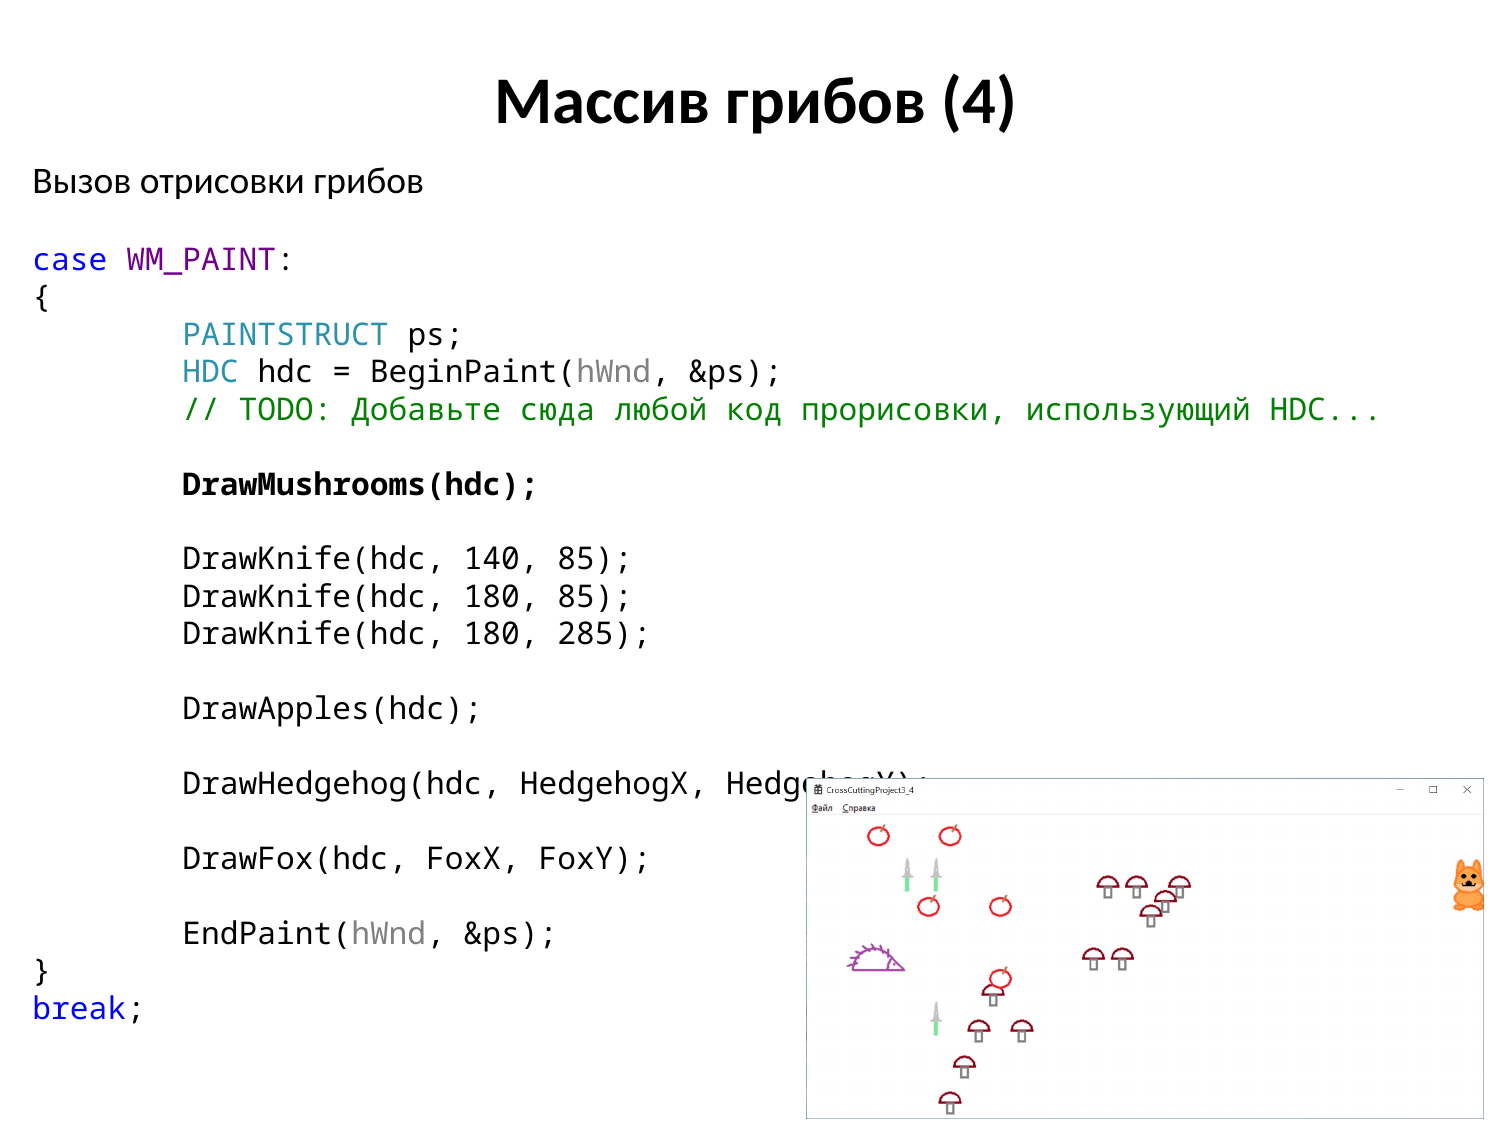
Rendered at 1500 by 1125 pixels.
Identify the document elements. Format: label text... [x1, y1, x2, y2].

picture [805, 778, 1485, 1120]
text_box Вызов отрисовки грибов [17, 148, 1483, 209]
title Массив грибов (4) [53, 45, 1459, 148]
text_box case WM_PAINT: { PAINTSTRUCT ps; HDC hdc = BeginPaint(hWnd, &ps); // TODO: Добавьте сюда любой код прорисовки, использующий HDC... DrawMushrooms(hdc); DrawKnife(hdc, 140, 85); DrawKnife(hdc, 180, 85); DrawKnife(hdc, 180, 285); DrawApples(hdc); DrawHedgehog(hdc, HedgehogX, HedgehogY); DrawFox(hdc, FoxX, FoxY); EndPaint(hWnd, &ps); } break; [17, 231, 1436, 1033]
